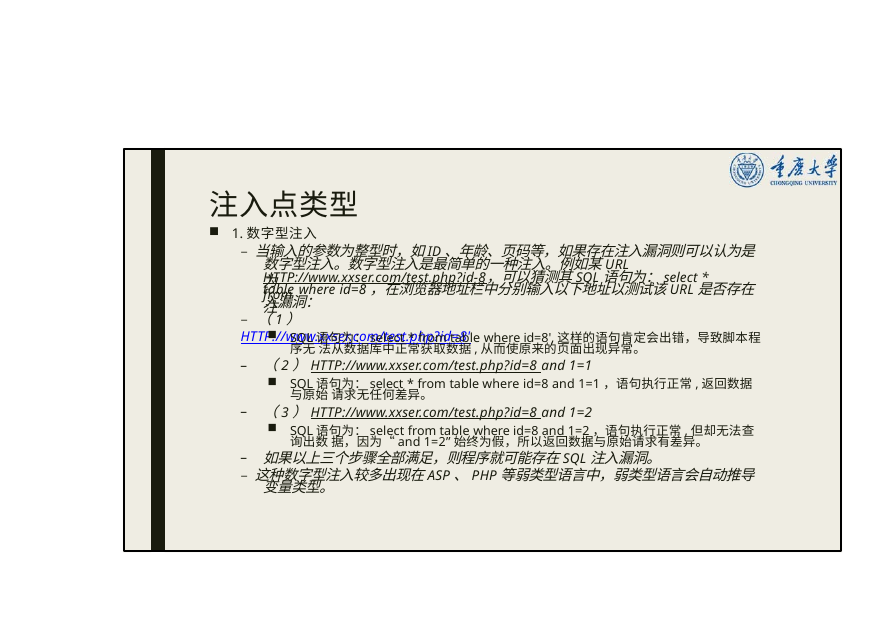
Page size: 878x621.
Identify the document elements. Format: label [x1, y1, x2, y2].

text_box [123, 148, 841, 552]
